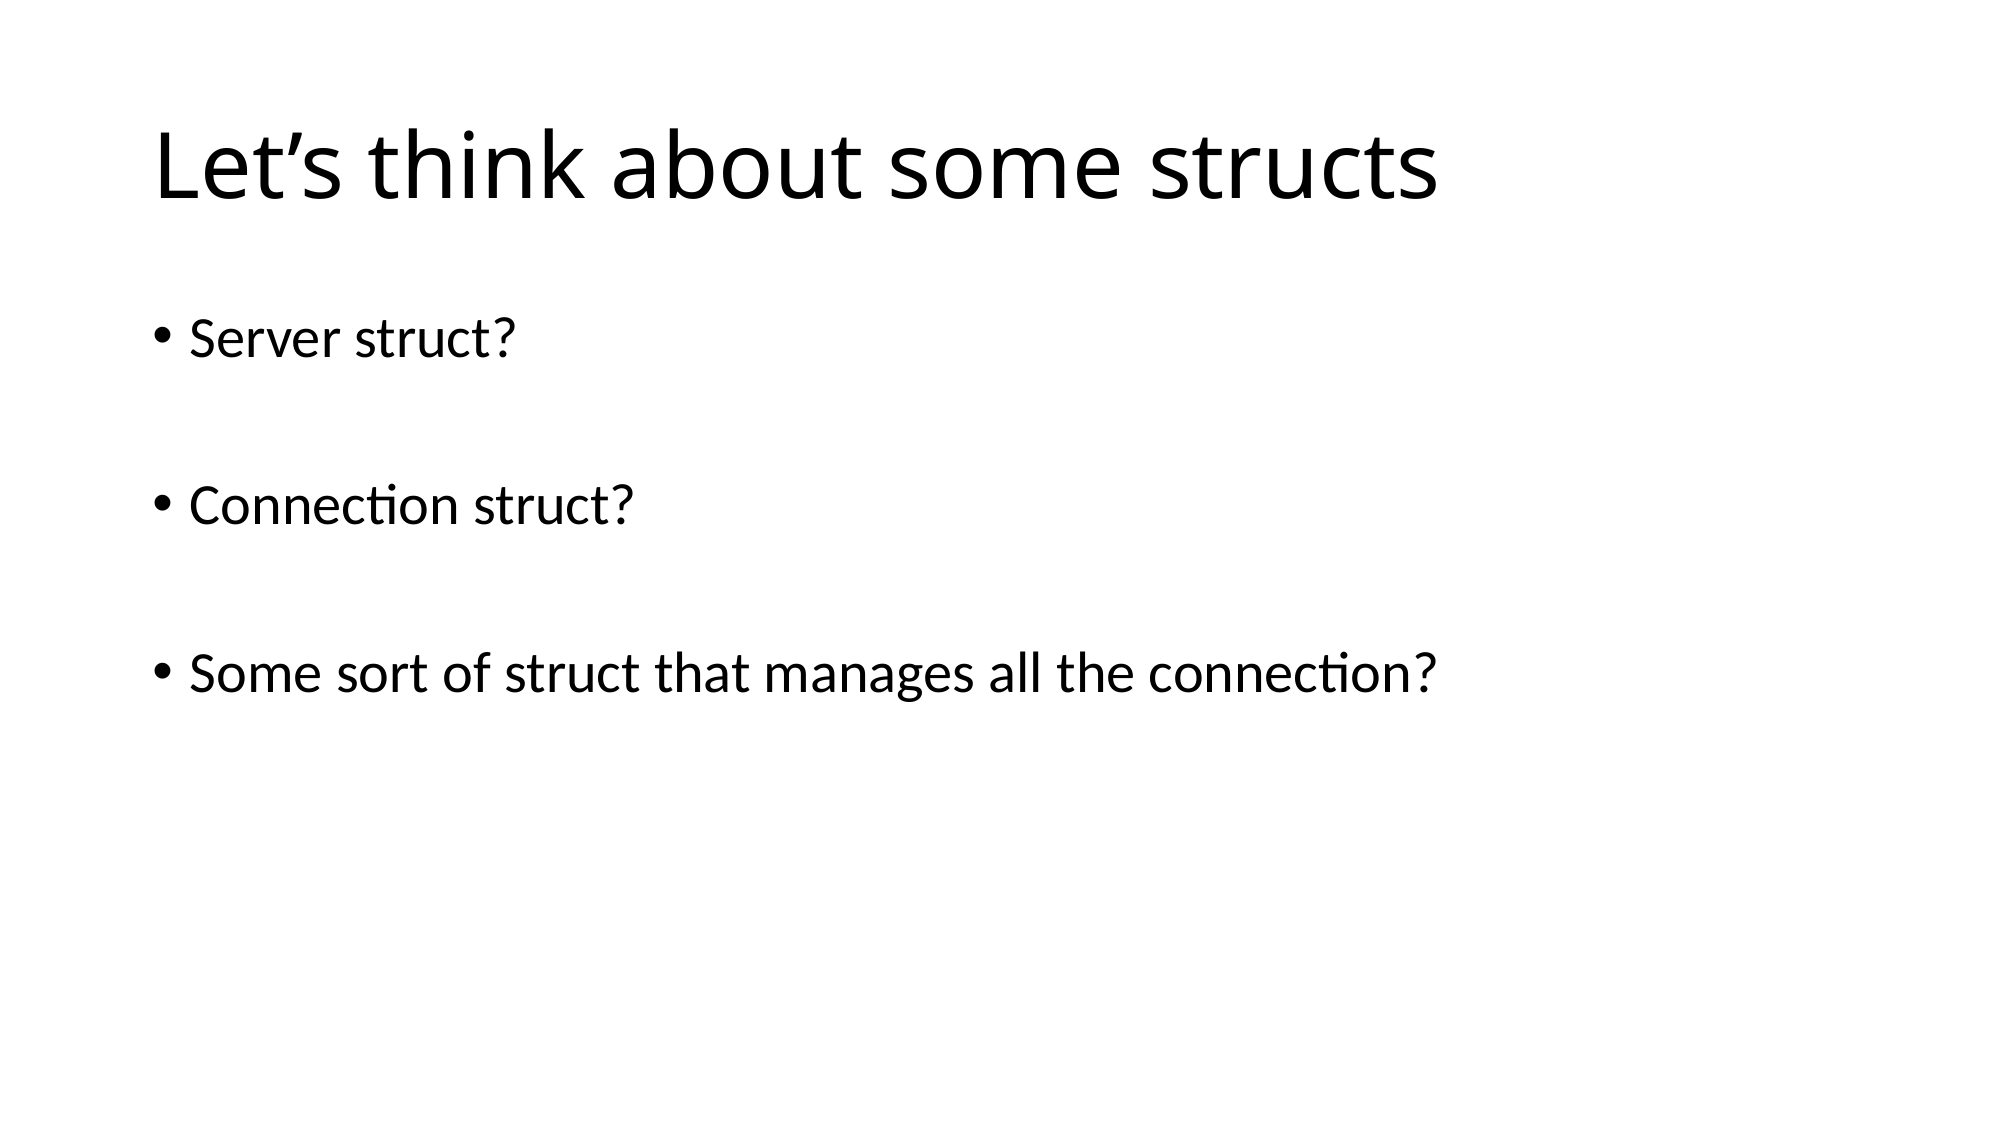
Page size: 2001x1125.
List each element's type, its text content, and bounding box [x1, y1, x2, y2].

list Server struct? Connection struct? Some sort of struct that manages all the connection? [137, 299, 1863, 1014]
title Let’s think about some structs [137, 59, 1863, 278]
